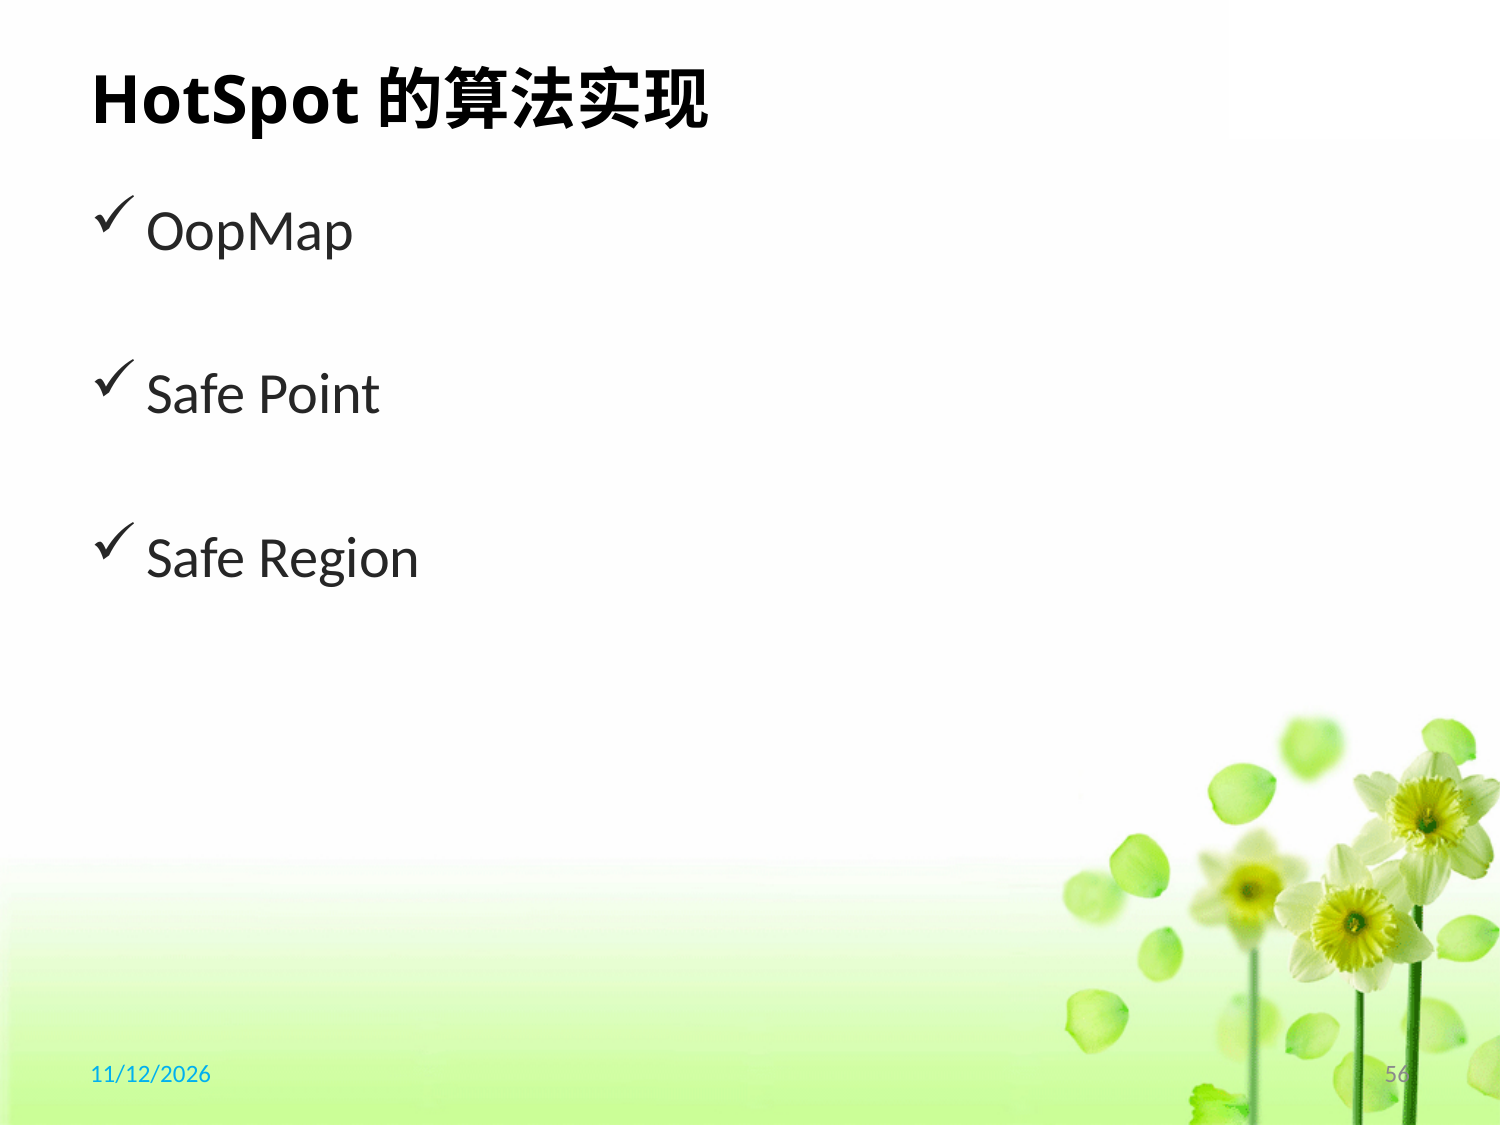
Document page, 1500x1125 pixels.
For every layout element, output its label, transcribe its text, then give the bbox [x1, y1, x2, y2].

title HotSpot的算法实现 [75, 45, 1425, 149]
list OopMap Safe Point Safe Region [75, 184, 1425, 1005]
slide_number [75, 1042, 425, 1103]
picture [0, 0, 1500, 1125]
slide_number 56 [1074, 1042, 1425, 1103]
